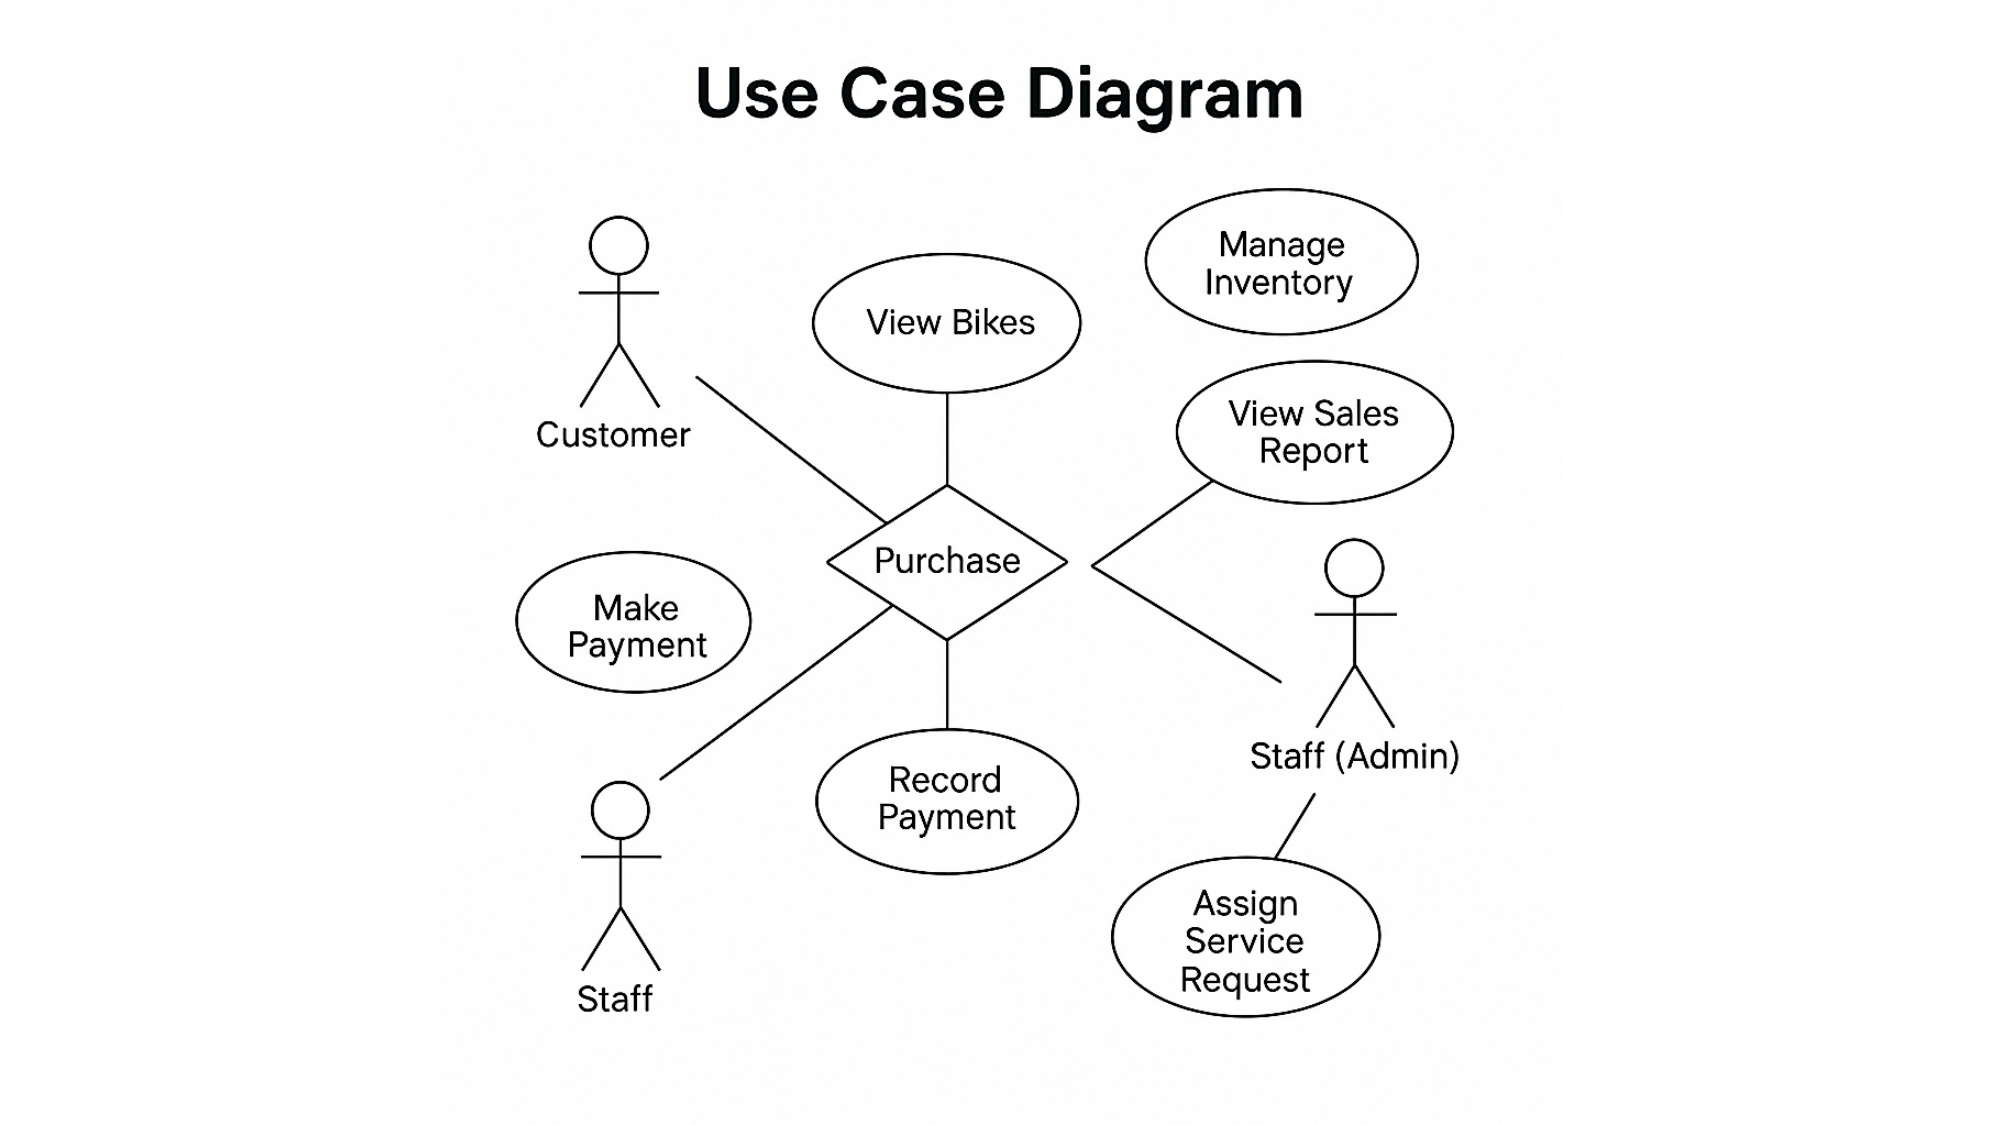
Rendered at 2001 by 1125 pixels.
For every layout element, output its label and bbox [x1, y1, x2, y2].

picture [436, 0, 1563, 1125]
